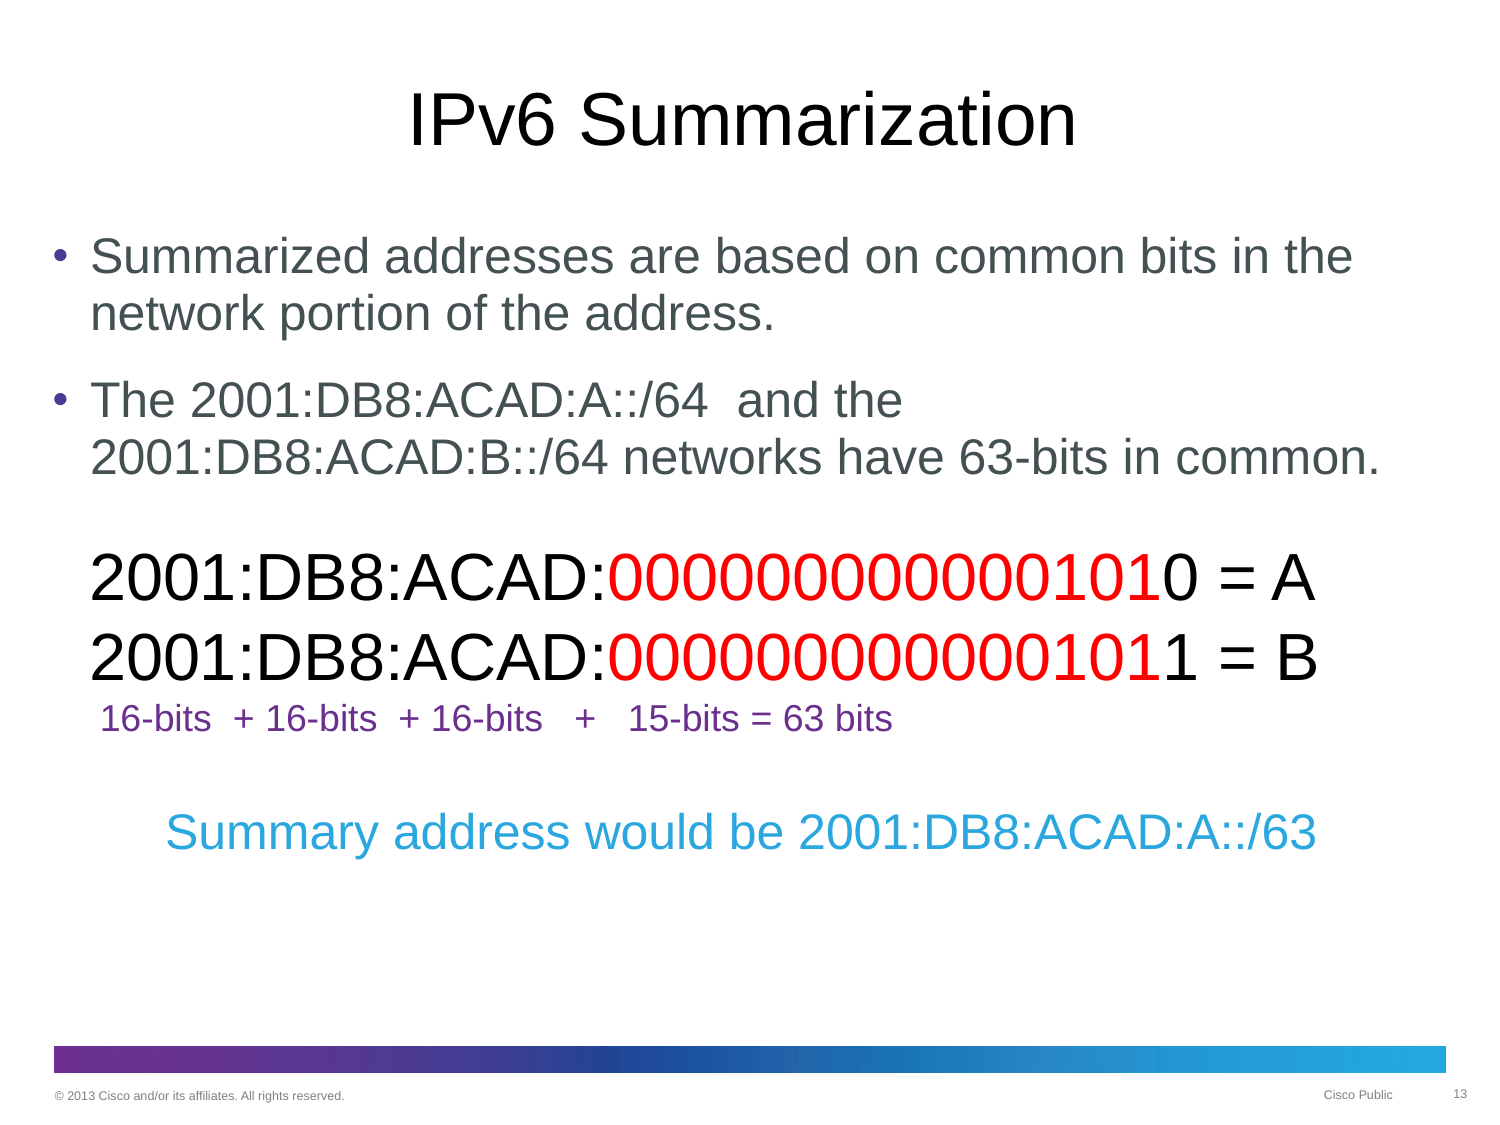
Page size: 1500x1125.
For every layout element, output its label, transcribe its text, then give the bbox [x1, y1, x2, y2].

title IPv6 Summarization [39, 30, 1448, 168]
text_box 2001:DB8:ACAD:0000000000001010 = A 2001:DB8:ACAD:0000000000001011 = B 16-bits + 16-bits + 16-bits + 15-bits = 63 bits [76, 526, 1334, 792]
picture [54, 1046, 1446, 1073]
text_box Summary address would be 2001:DB8:ACAD:A::/63 [150, 791, 1333, 867]
list Summarized addresses are based on common bits in the network portion of the address. The 2001:DB8:ACAD:A::/64 and the 2001:DB8:ACAD:B::/64 networks have 63-bits in common. [37, 220, 1445, 314]
